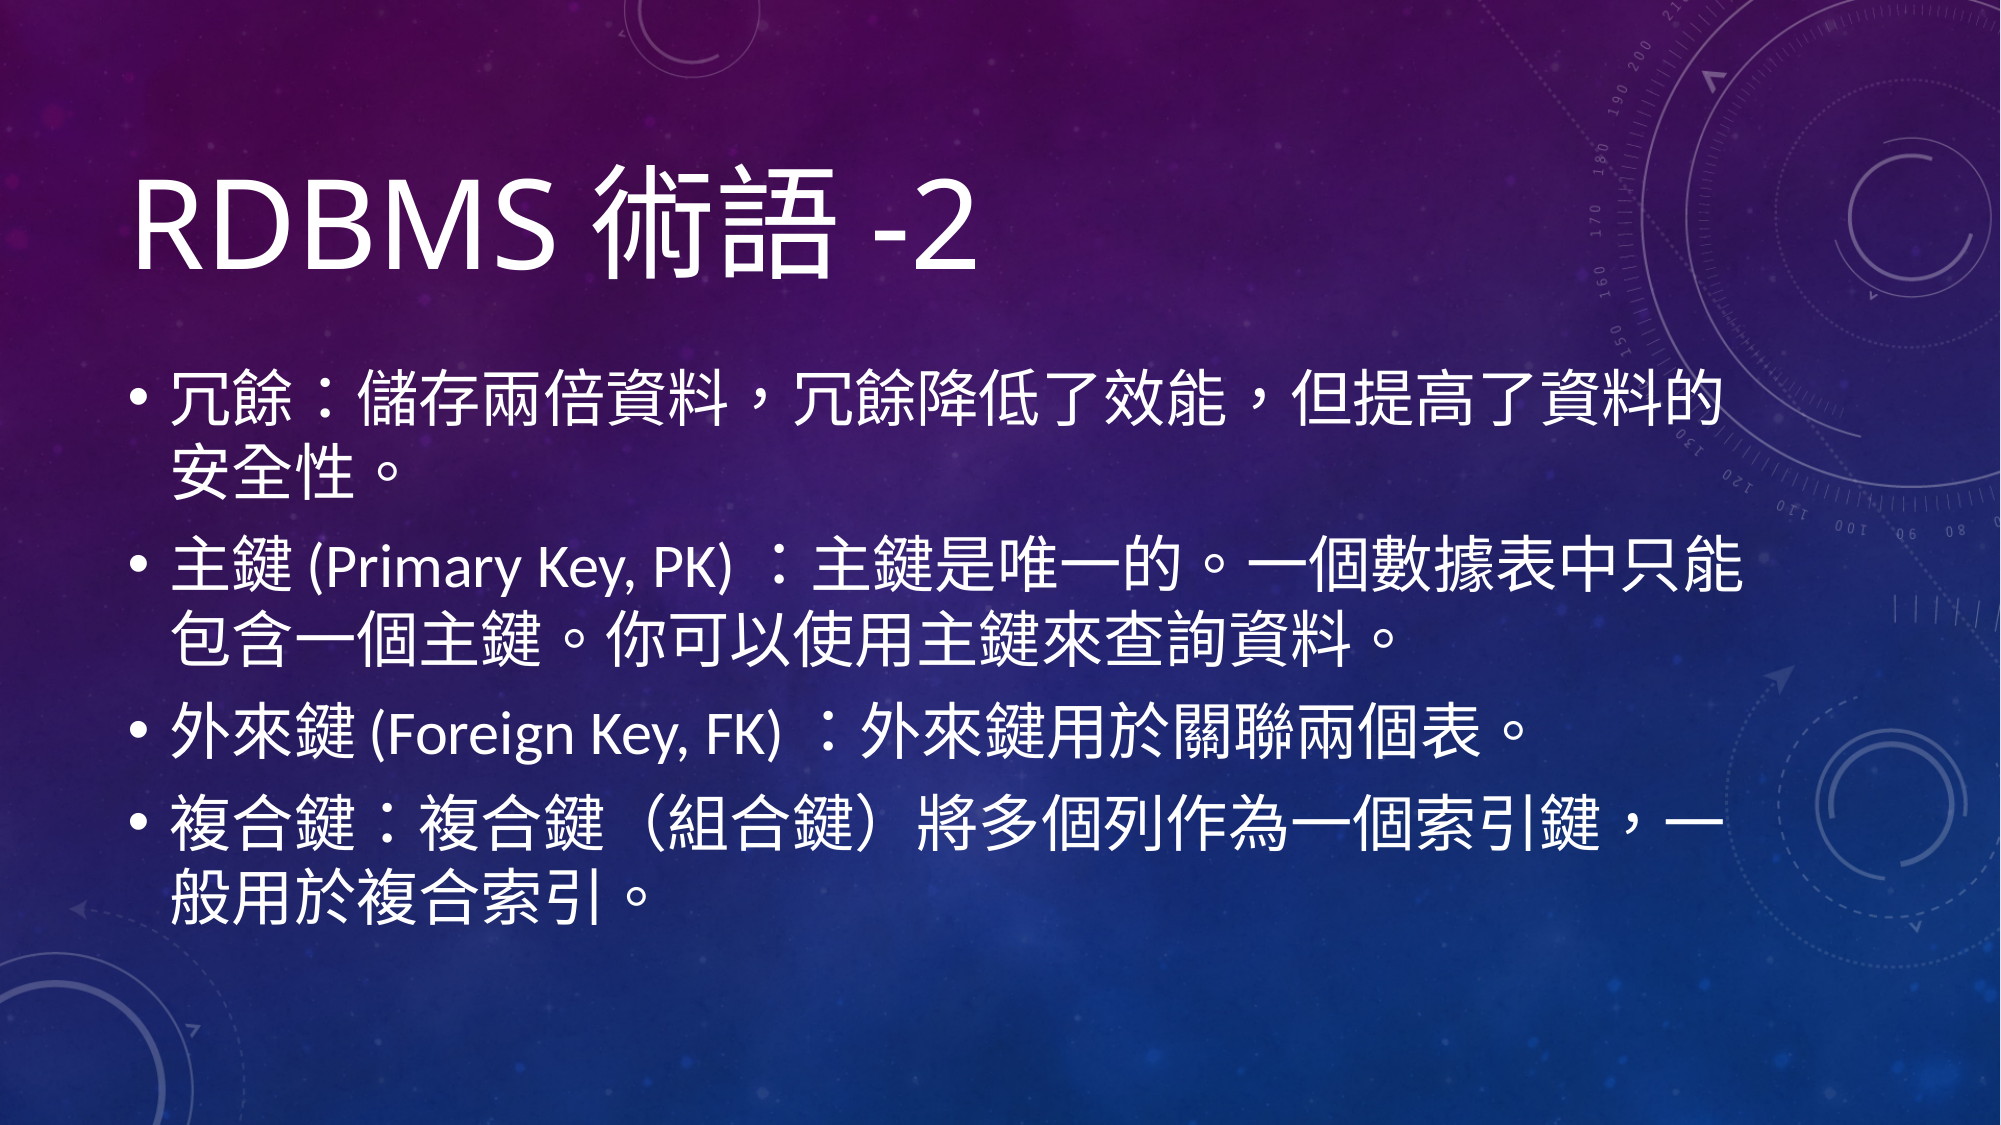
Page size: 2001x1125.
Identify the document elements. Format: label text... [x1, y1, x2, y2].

picture [0, 0, 2001, 1125]
title Rdbms術語-2 [112, 99, 1775, 339]
list 冗餘：儲存兩倍資料，冗餘降低了效能，但提高了資料的安全性。 主鍵(Primary Key, PK)：主鍵是唯一的。一個數據表中只能包含一個主鍵。你可以使用主鍵來查詢資料。 外來鍵(Foreign Key, FK)：外來鍵用於關聯兩個表。 複合鍵：複合鍵（組合鍵）將多個列作為一個索引鍵，一般用於複合索引。 [112, 351, 1775, 950]
